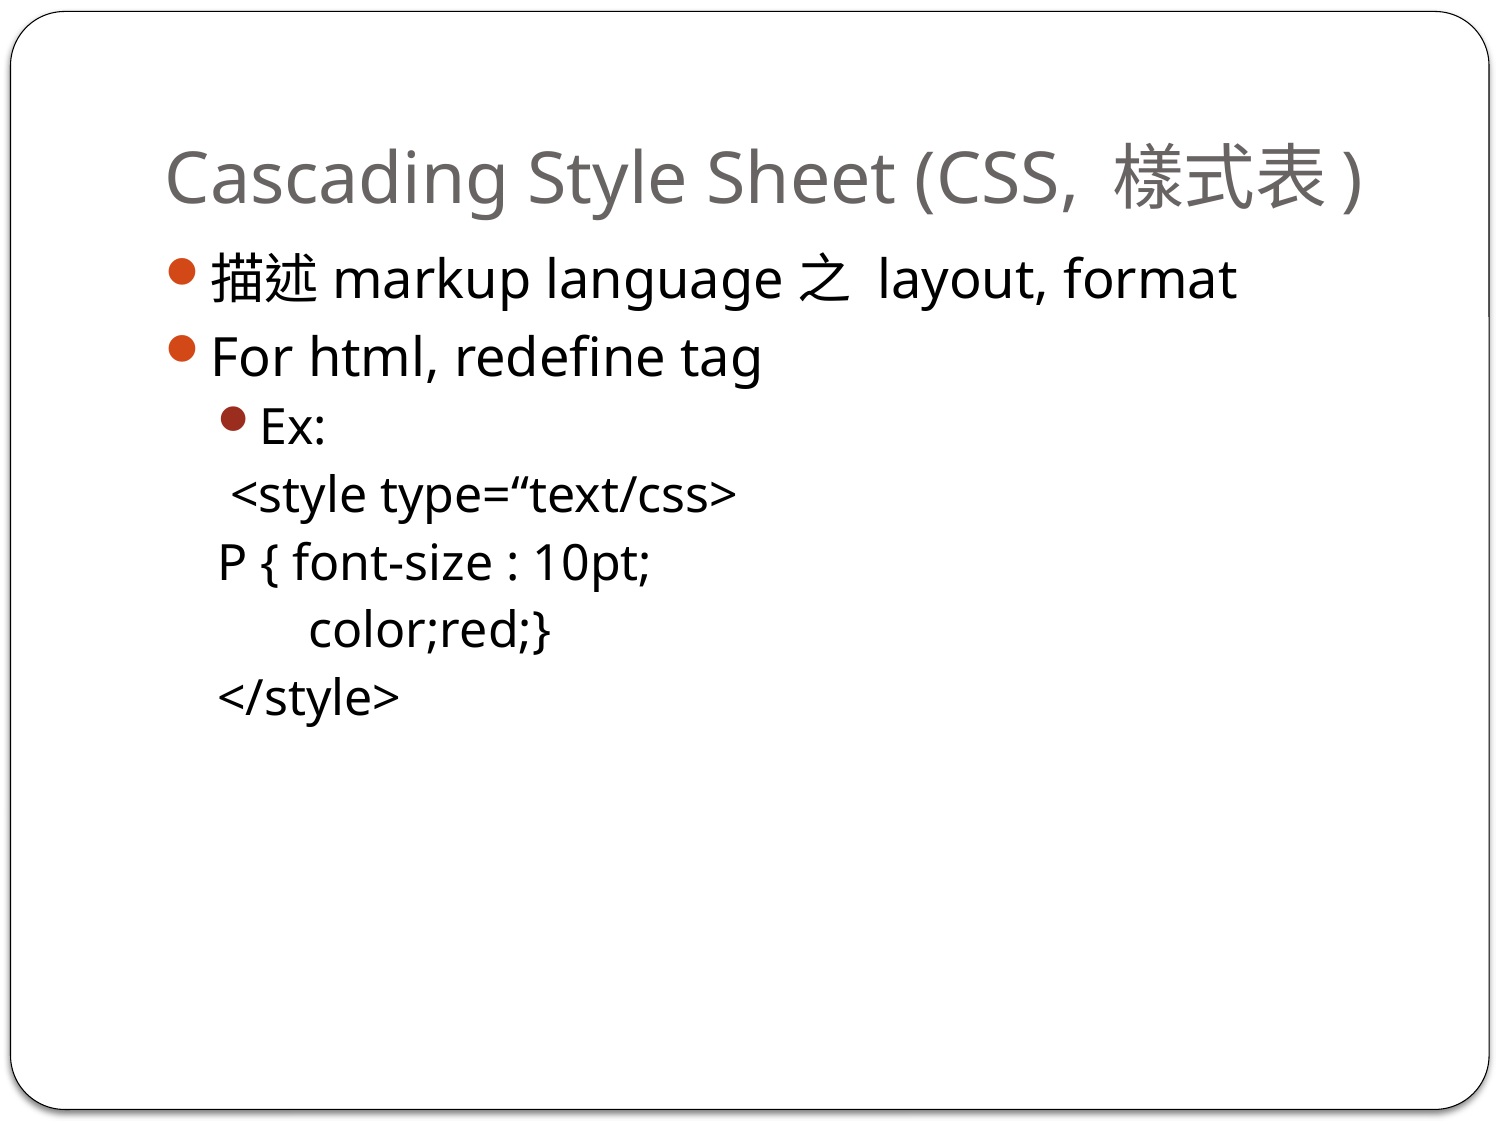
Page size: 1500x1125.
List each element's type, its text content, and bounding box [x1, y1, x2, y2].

list 描述markup language之 layout, format For html, redefine tag Ex: <style type=“text/css> P { font-size : 10pt; color;red;} </style> [150, 237, 1425, 988]
title Cascading Style Sheet (CSS, 樣式表) [150, 45, 1425, 233]
